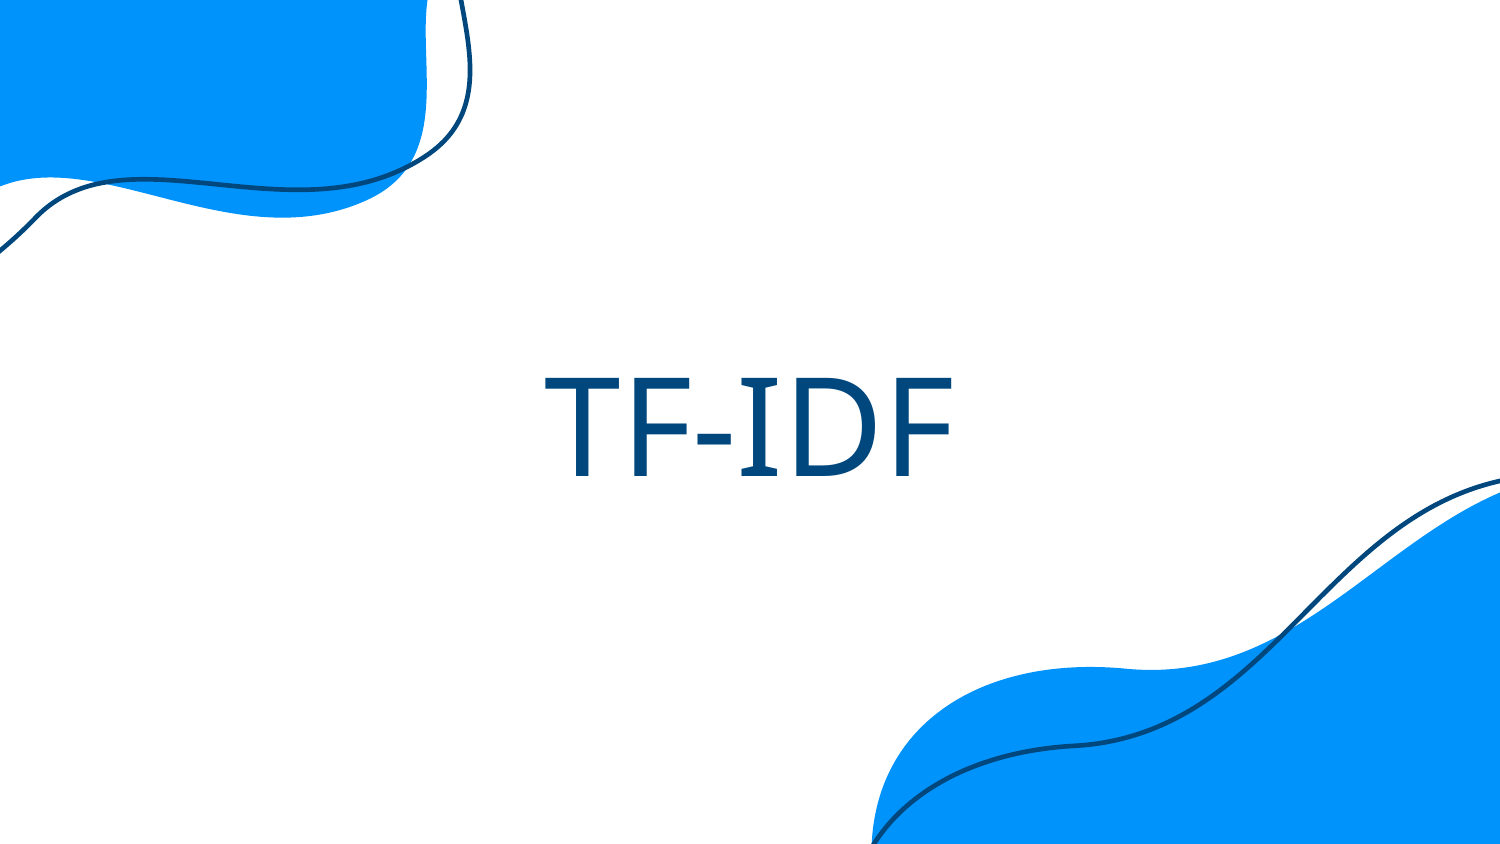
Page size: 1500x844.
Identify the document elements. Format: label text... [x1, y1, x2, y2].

title TF-IDF [51, 352, 1449, 491]
